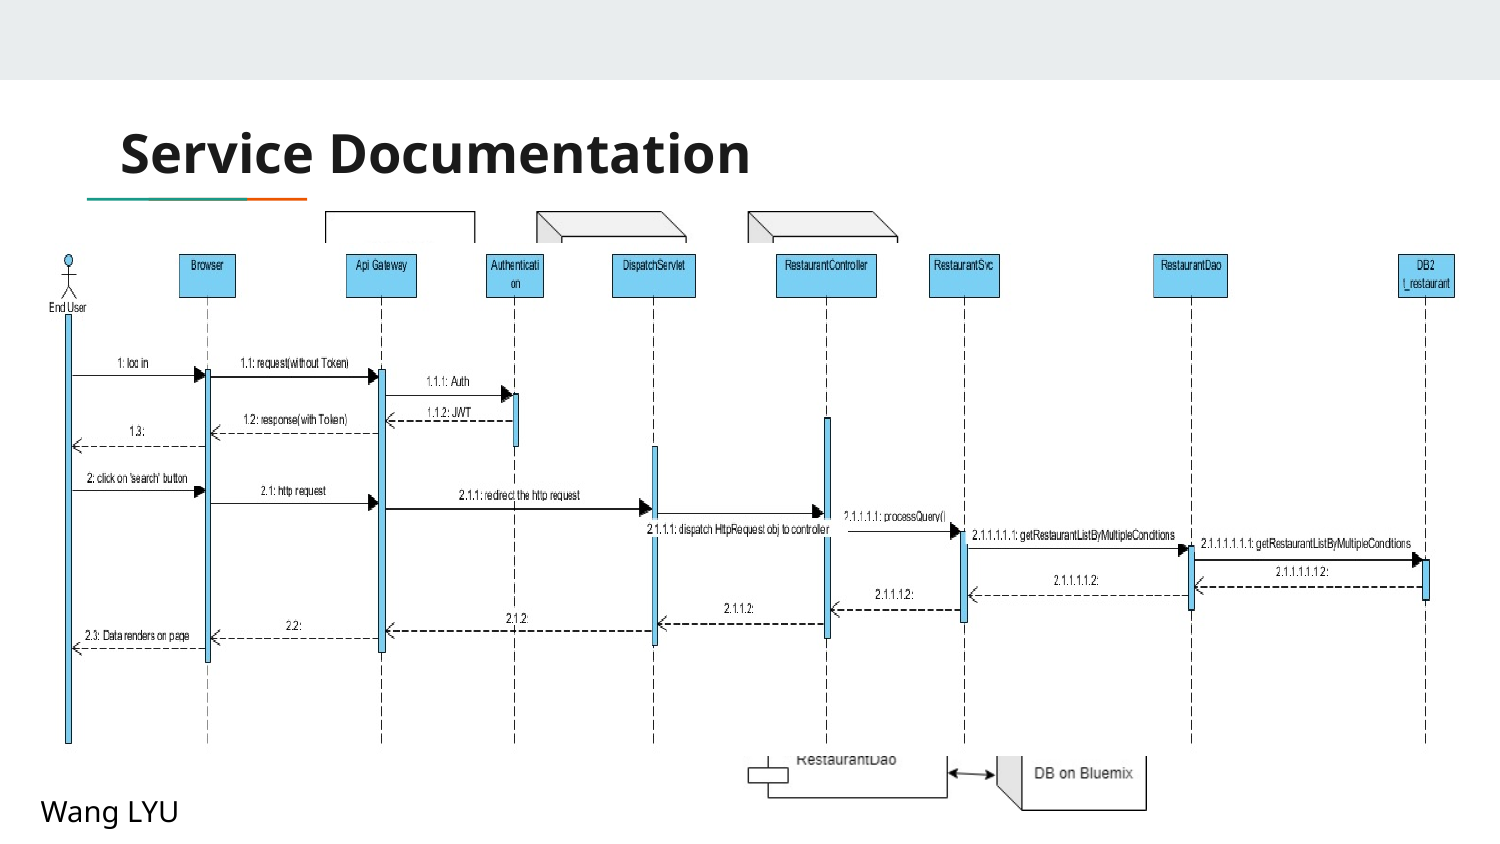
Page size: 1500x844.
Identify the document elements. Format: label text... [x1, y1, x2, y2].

title Service Documentation [105, 104, 1367, 193]
picture [39, 211, 1461, 812]
text_box Wang LYU [25, 778, 212, 825]
